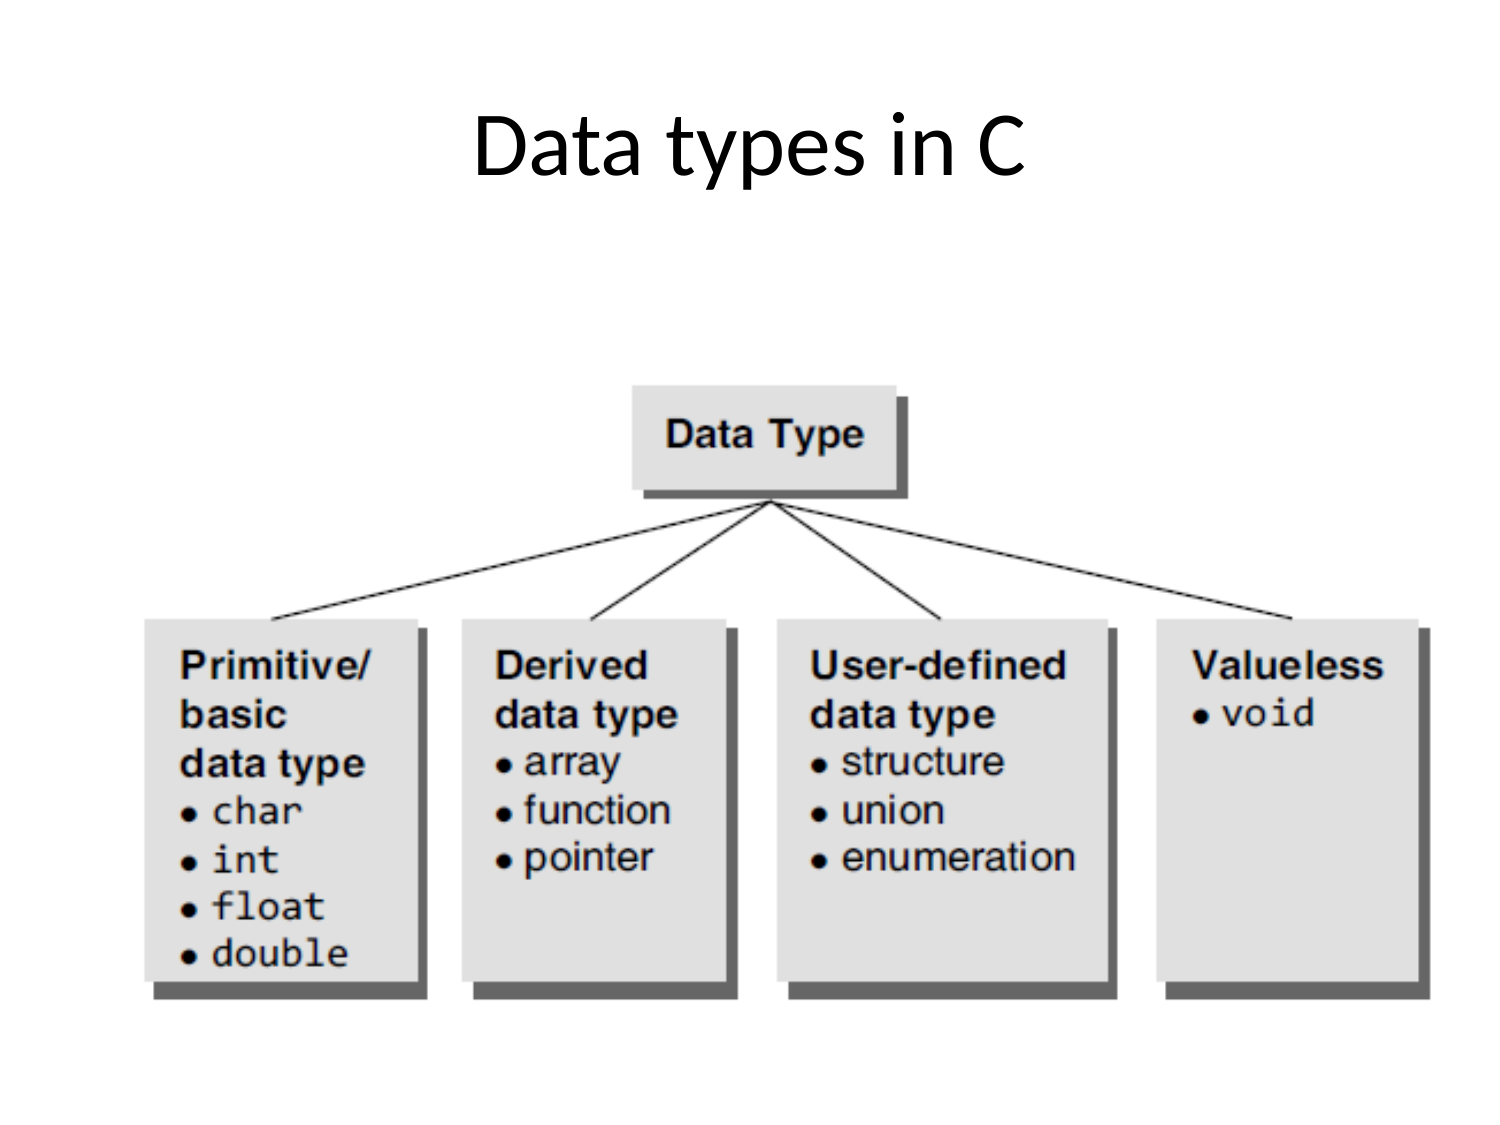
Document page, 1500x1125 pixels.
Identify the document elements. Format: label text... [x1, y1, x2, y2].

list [37, 337, 1463, 1038]
title Data types in C [75, 45, 1425, 233]
